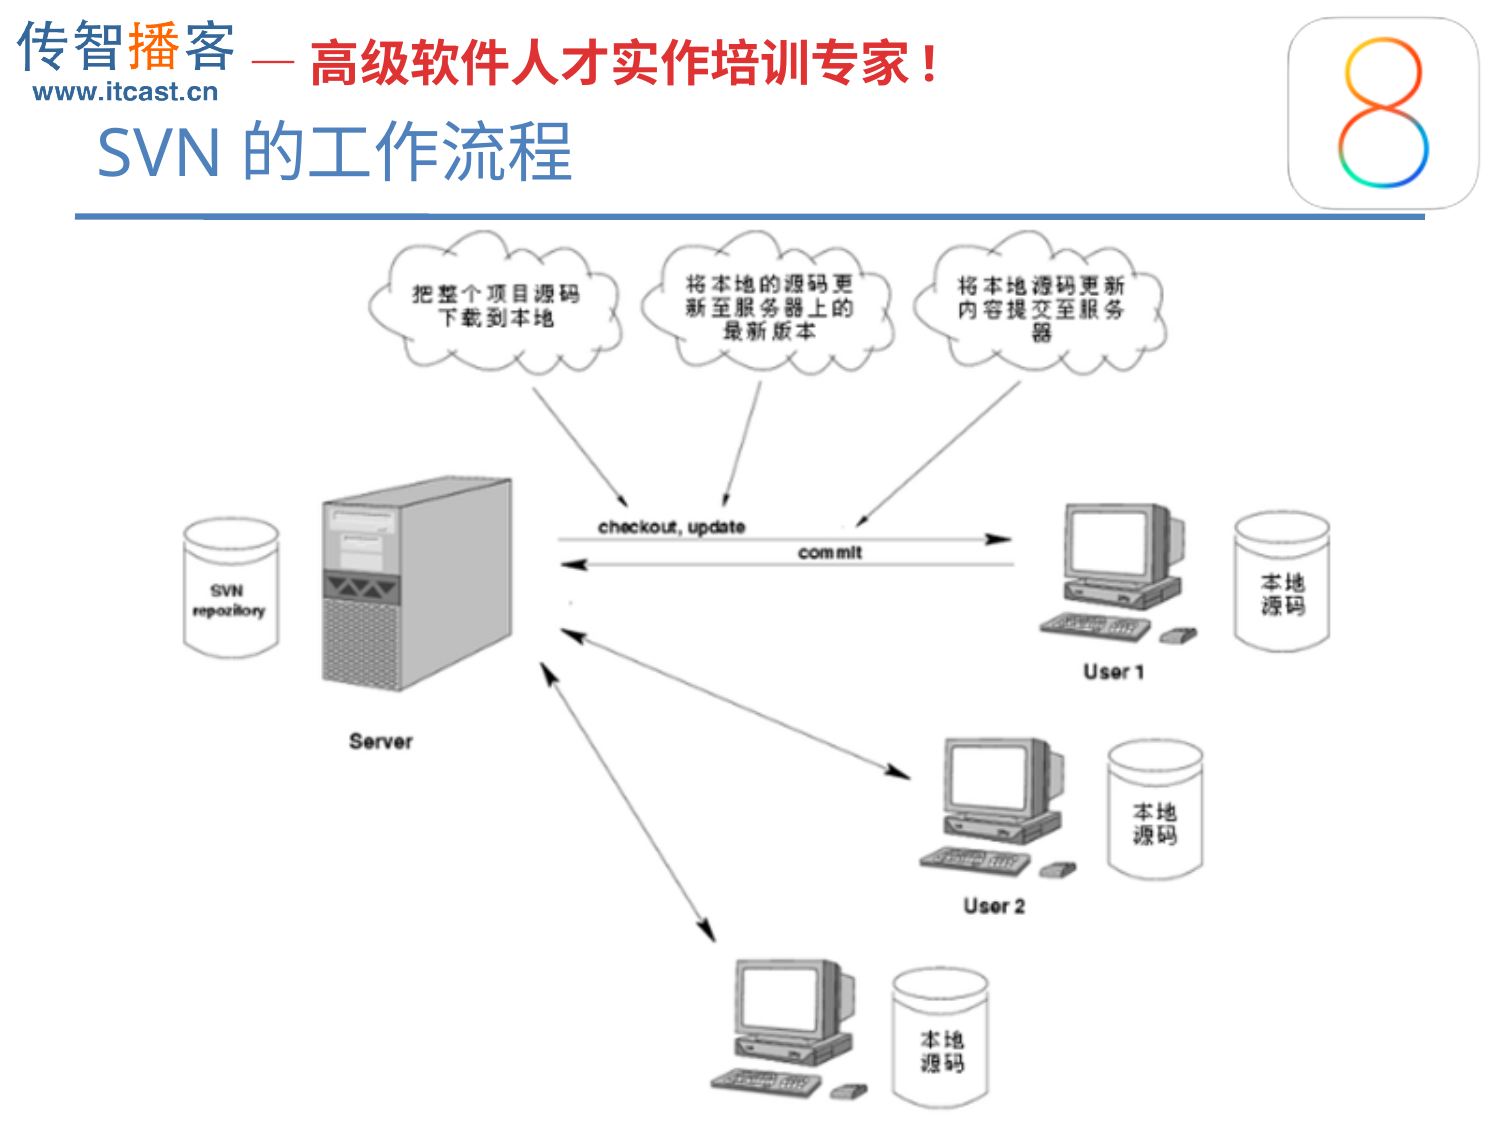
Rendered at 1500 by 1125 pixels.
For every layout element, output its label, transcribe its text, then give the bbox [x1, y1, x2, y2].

picture [174, 223, 1338, 1118]
title SVN的工作流程 [81, 102, 1416, 238]
picture [1270, 0, 1497, 227]
picture [16, 19, 234, 101]
